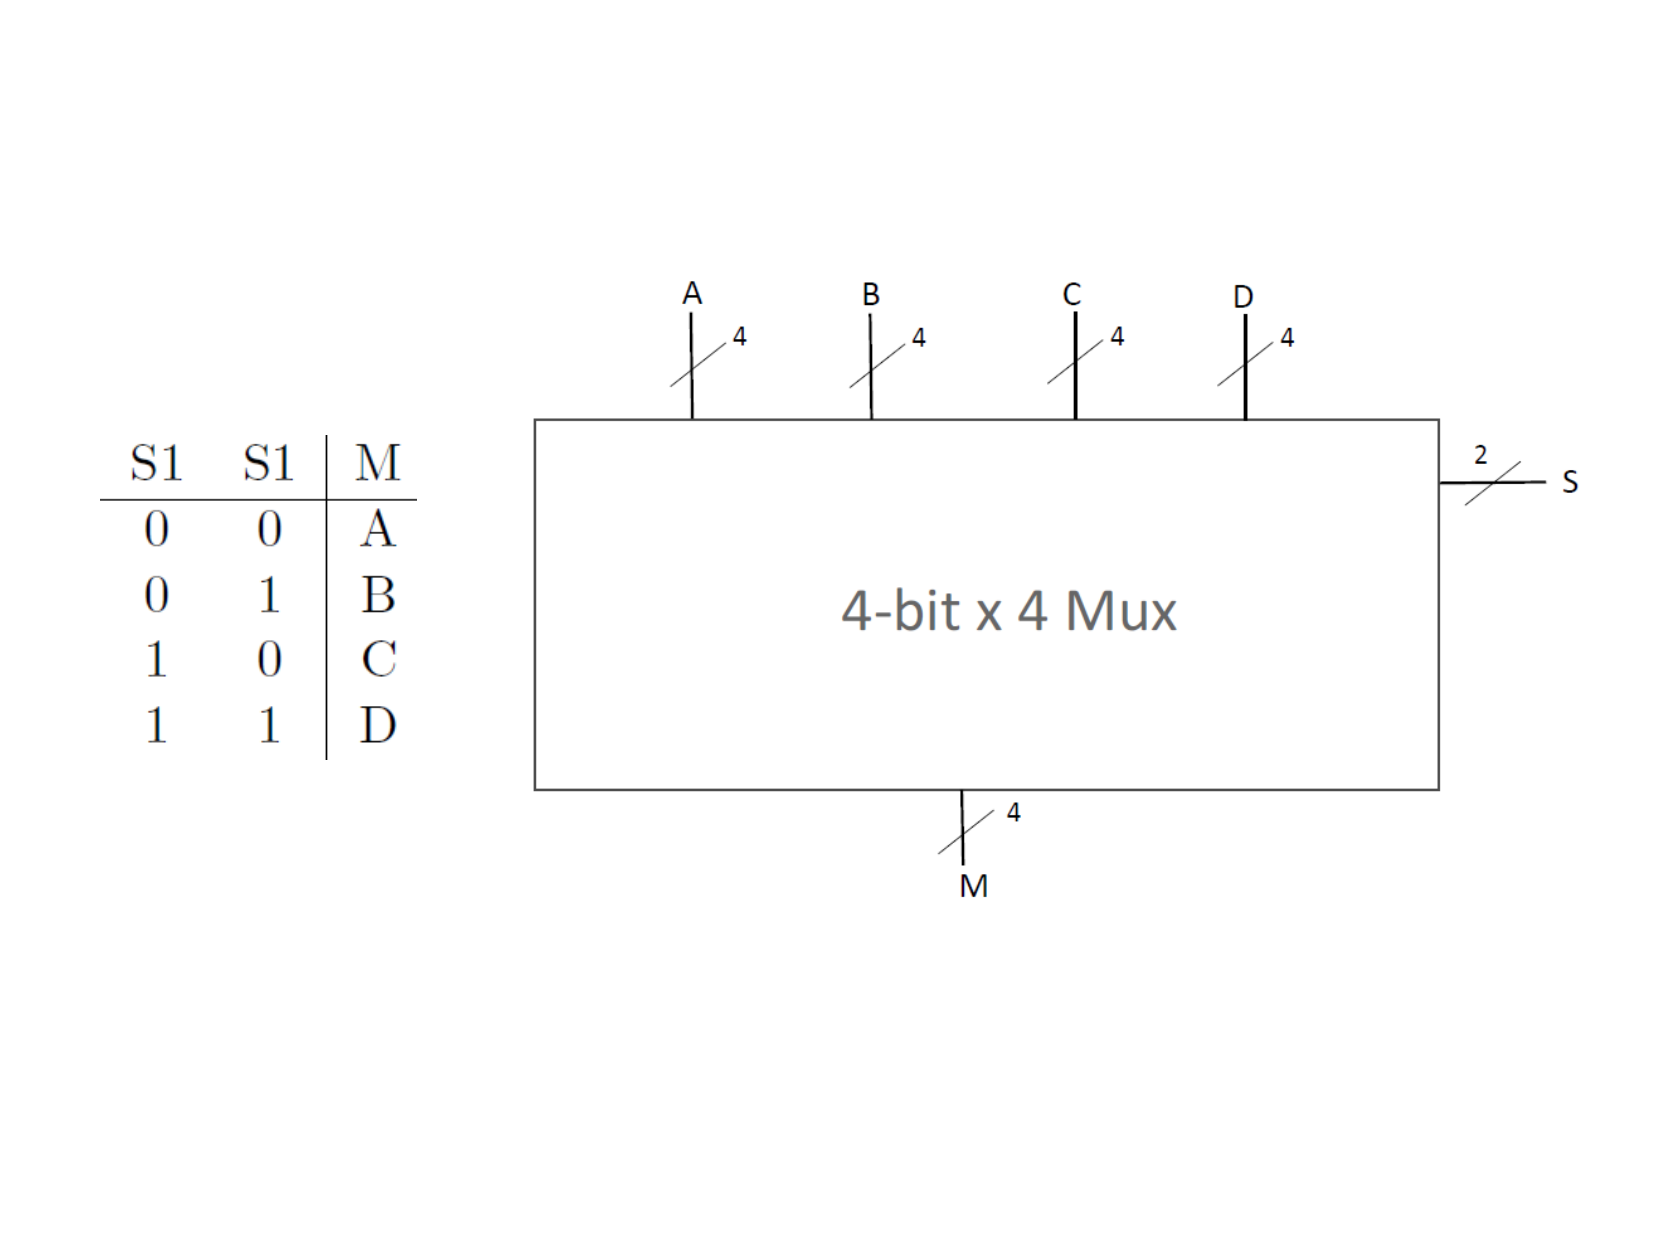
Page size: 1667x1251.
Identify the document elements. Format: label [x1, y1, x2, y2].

picture [100, 435, 417, 760]
picture [530, 265, 1590, 921]
